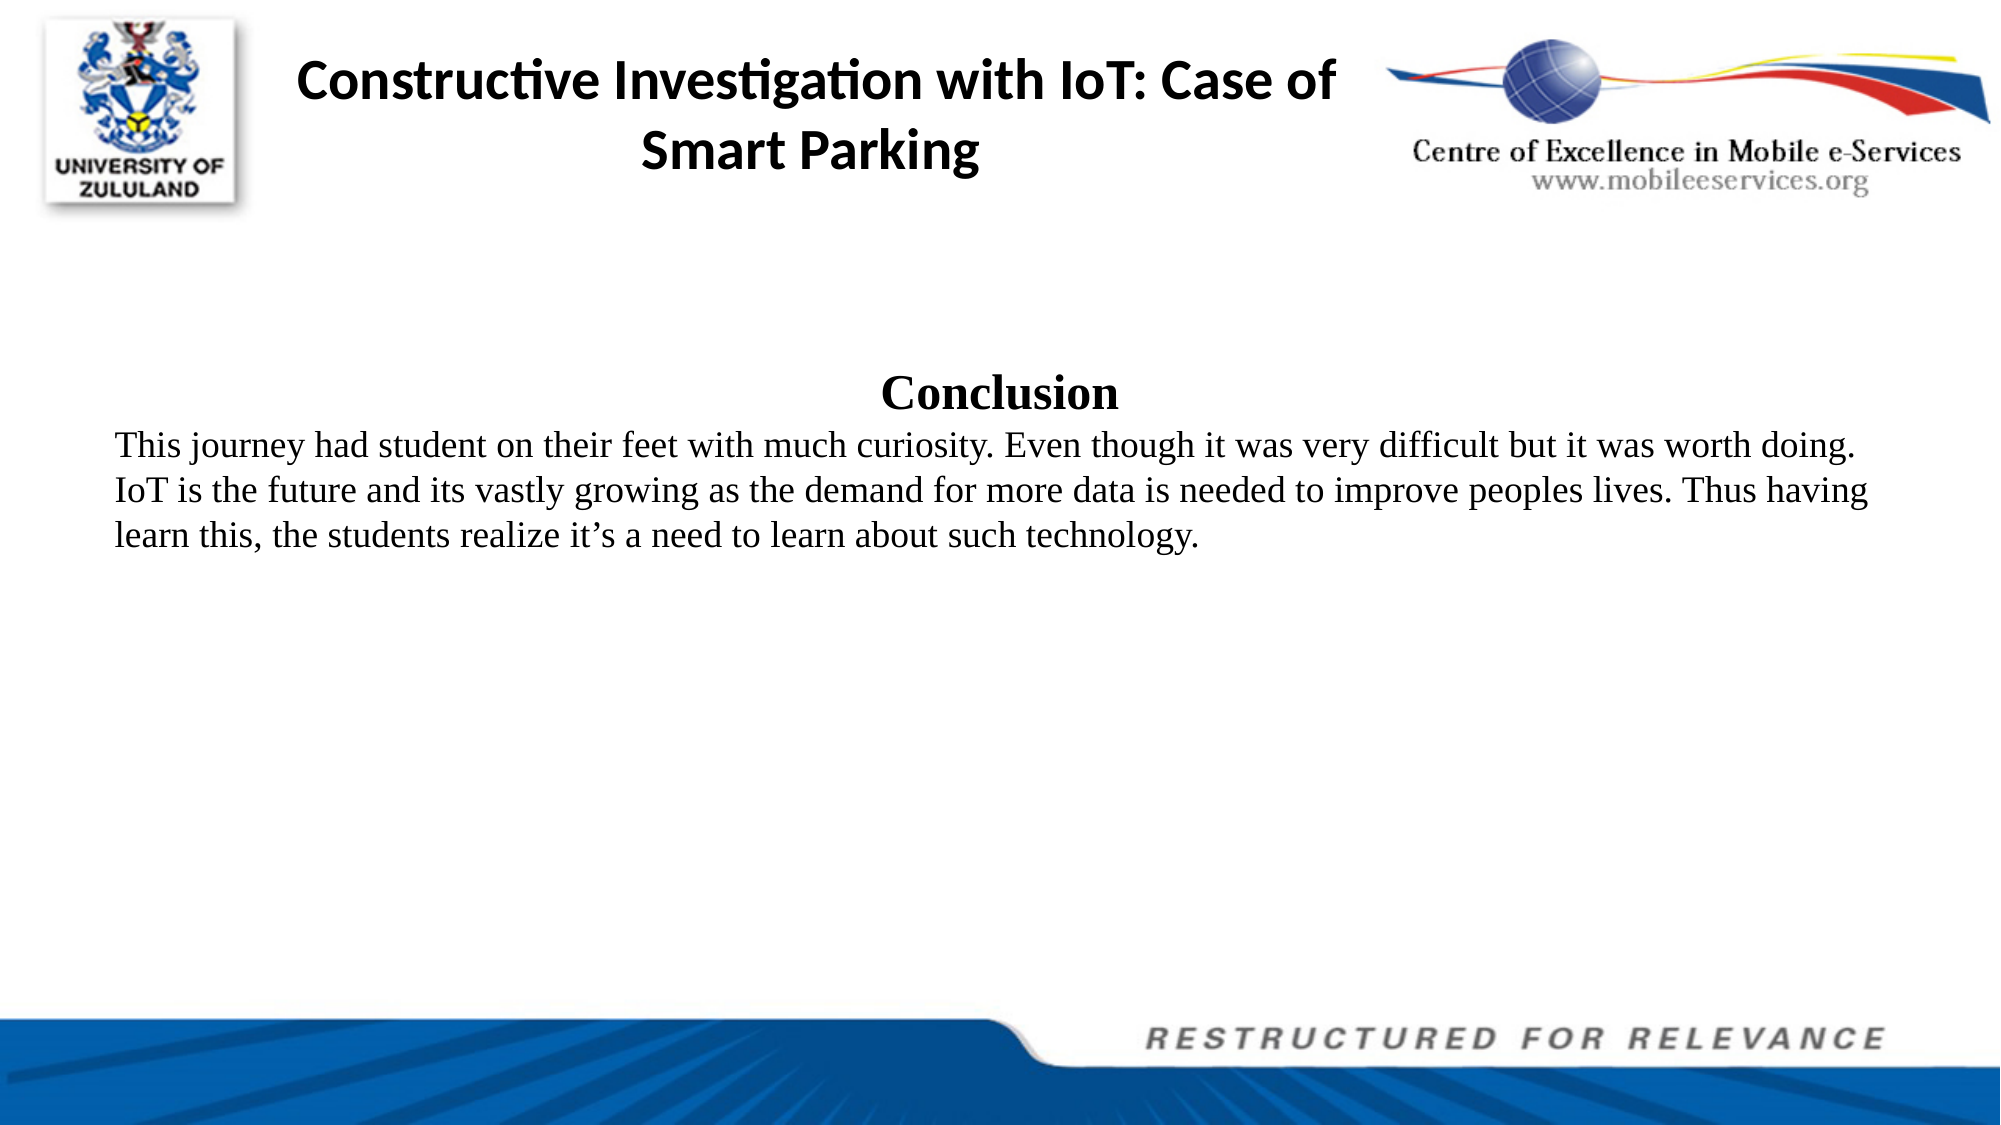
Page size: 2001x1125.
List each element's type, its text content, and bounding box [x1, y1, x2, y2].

text_box Constructive Investigation with IoT: Case of Smart Parking [253, 45, 1382, 177]
text_box Conclusion This journey had student on their feet with much curiosity. Even though it was very difficult but it was worth doing. IoT is the future and its vastly growing as the demand for more data is needed to improve peoples lives. Thus having learn this, the students realize it’s a need to learn about such technology. [99, 262, 1900, 1005]
picture [0, 0, 2000, 1125]
